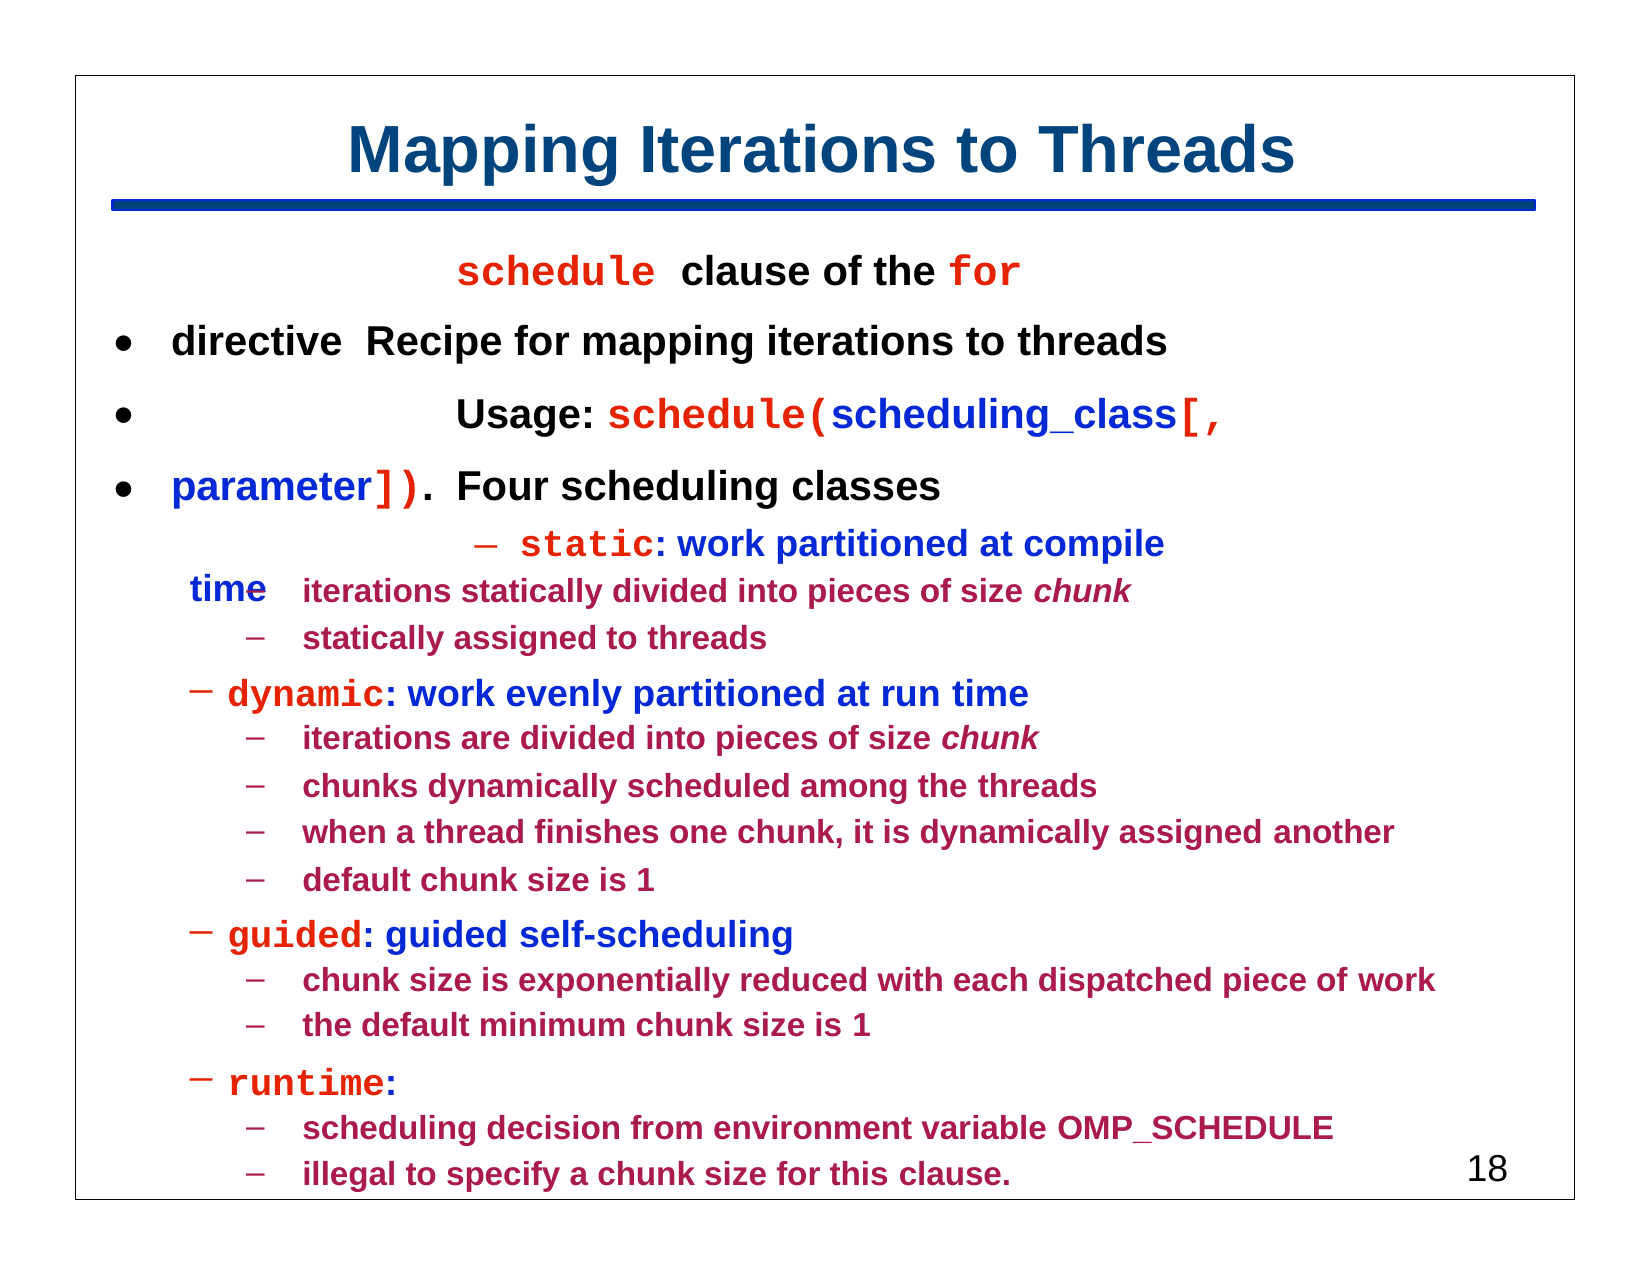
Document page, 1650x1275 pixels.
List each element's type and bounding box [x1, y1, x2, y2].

text_box [75, 75, 1575, 1200]
